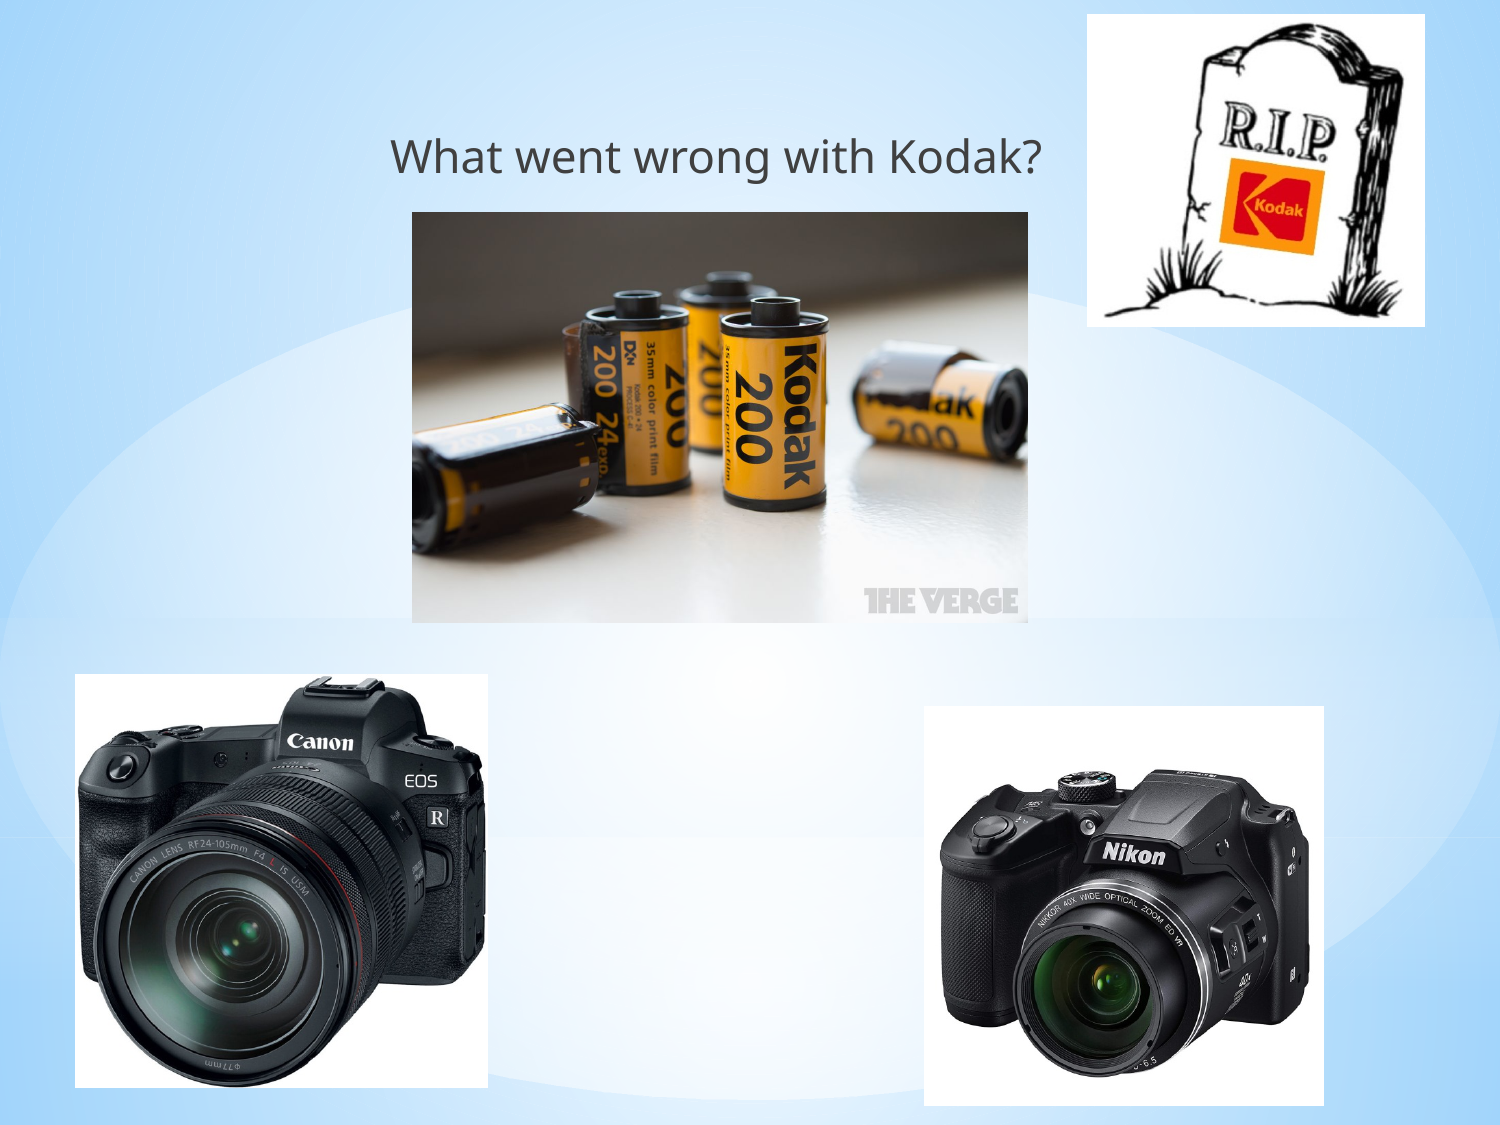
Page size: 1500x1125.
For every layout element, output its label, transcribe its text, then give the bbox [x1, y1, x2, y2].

picture [1087, 13, 1426, 327]
picture [412, 212, 1028, 623]
list What went wrong with Kodak? [187, 120, 1238, 690]
picture [74, 674, 488, 1088]
picture [924, 706, 1324, 1106]
